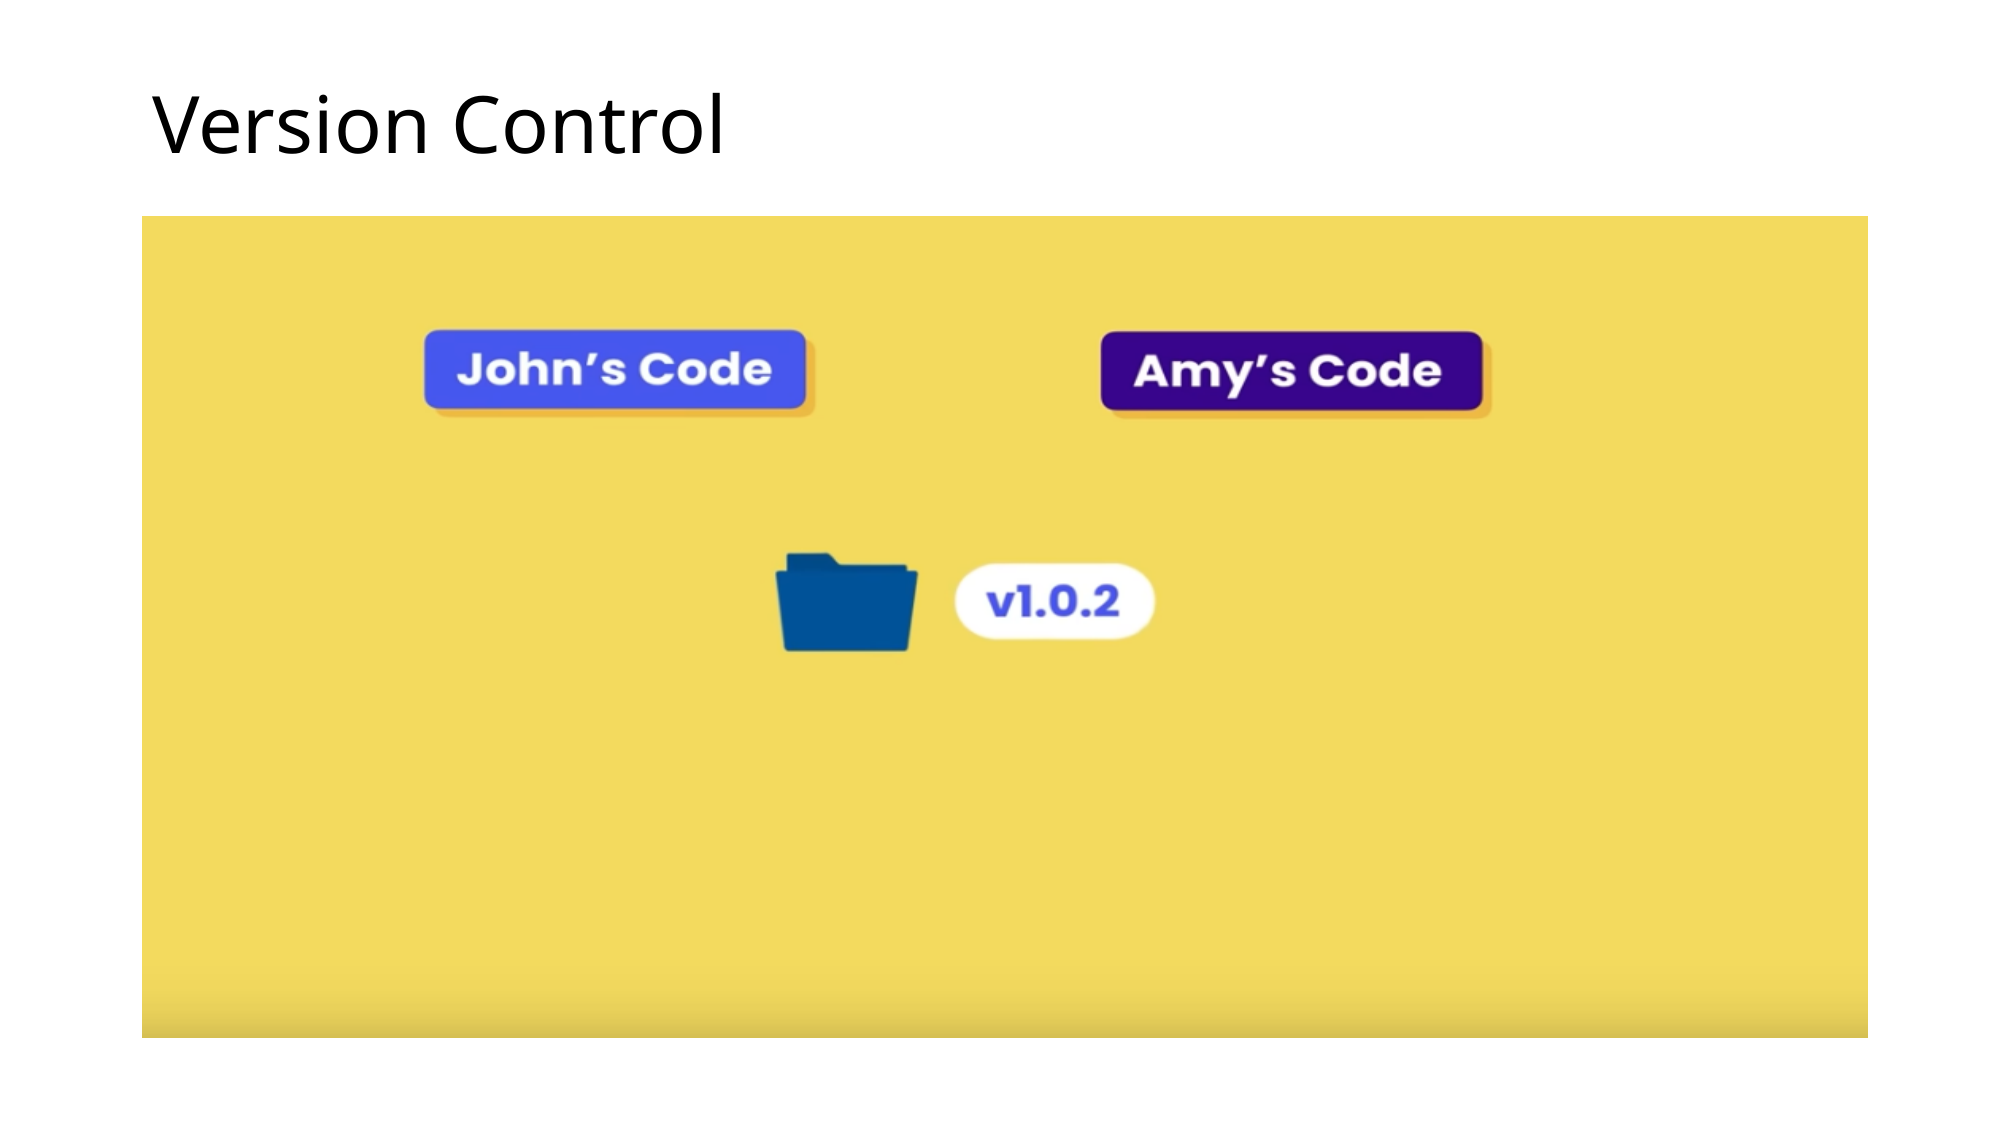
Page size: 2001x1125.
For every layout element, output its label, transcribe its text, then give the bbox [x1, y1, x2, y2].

picture [141, 215, 1868, 1038]
title Version Control [137, 19, 1863, 218]
